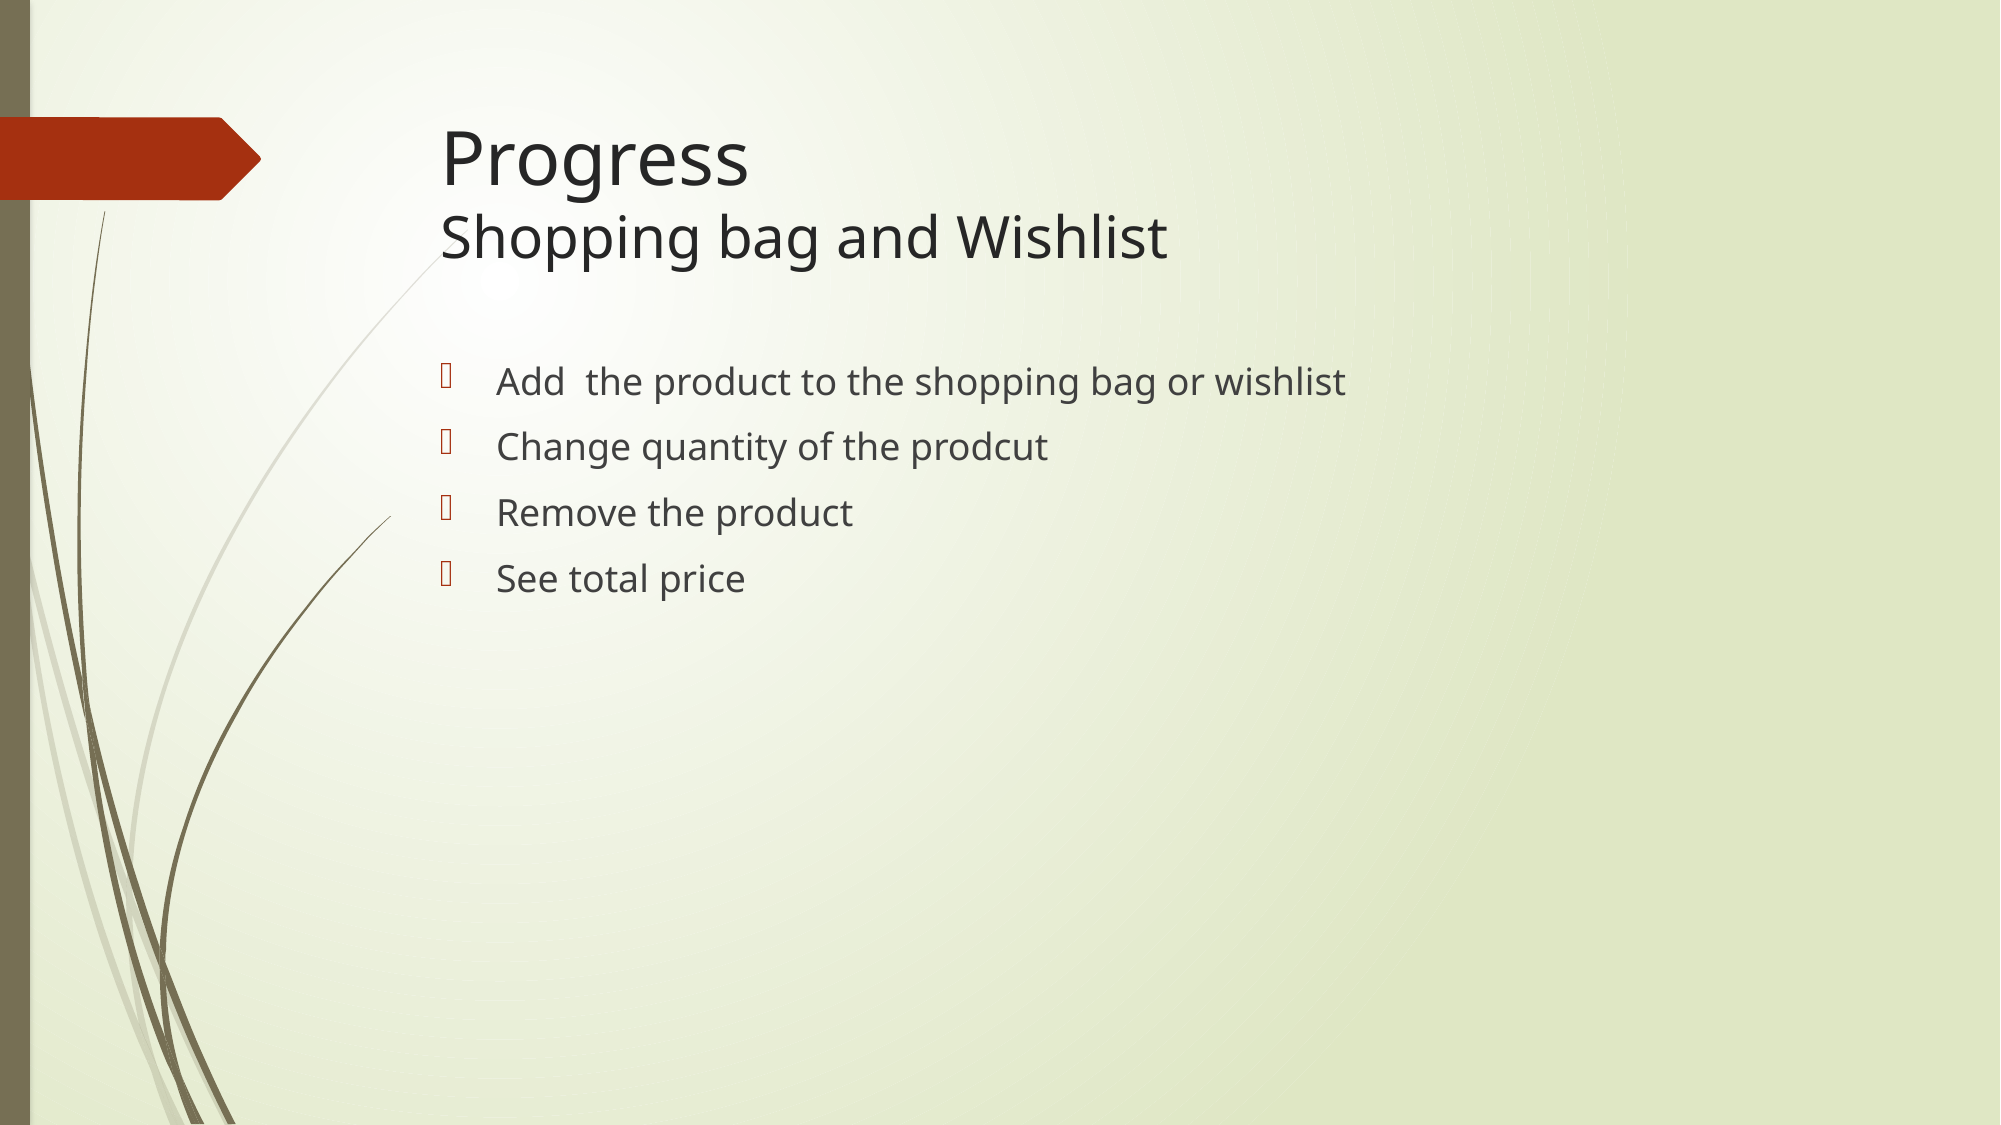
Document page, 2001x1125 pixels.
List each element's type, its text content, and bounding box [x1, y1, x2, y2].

list Add the product to the shopping bag or wishlist Change quantity of the prodcut Remove the product See total price [424, 350, 1888, 970]
title Progress Shopping bag and Wishlist [425, 102, 1888, 313]
